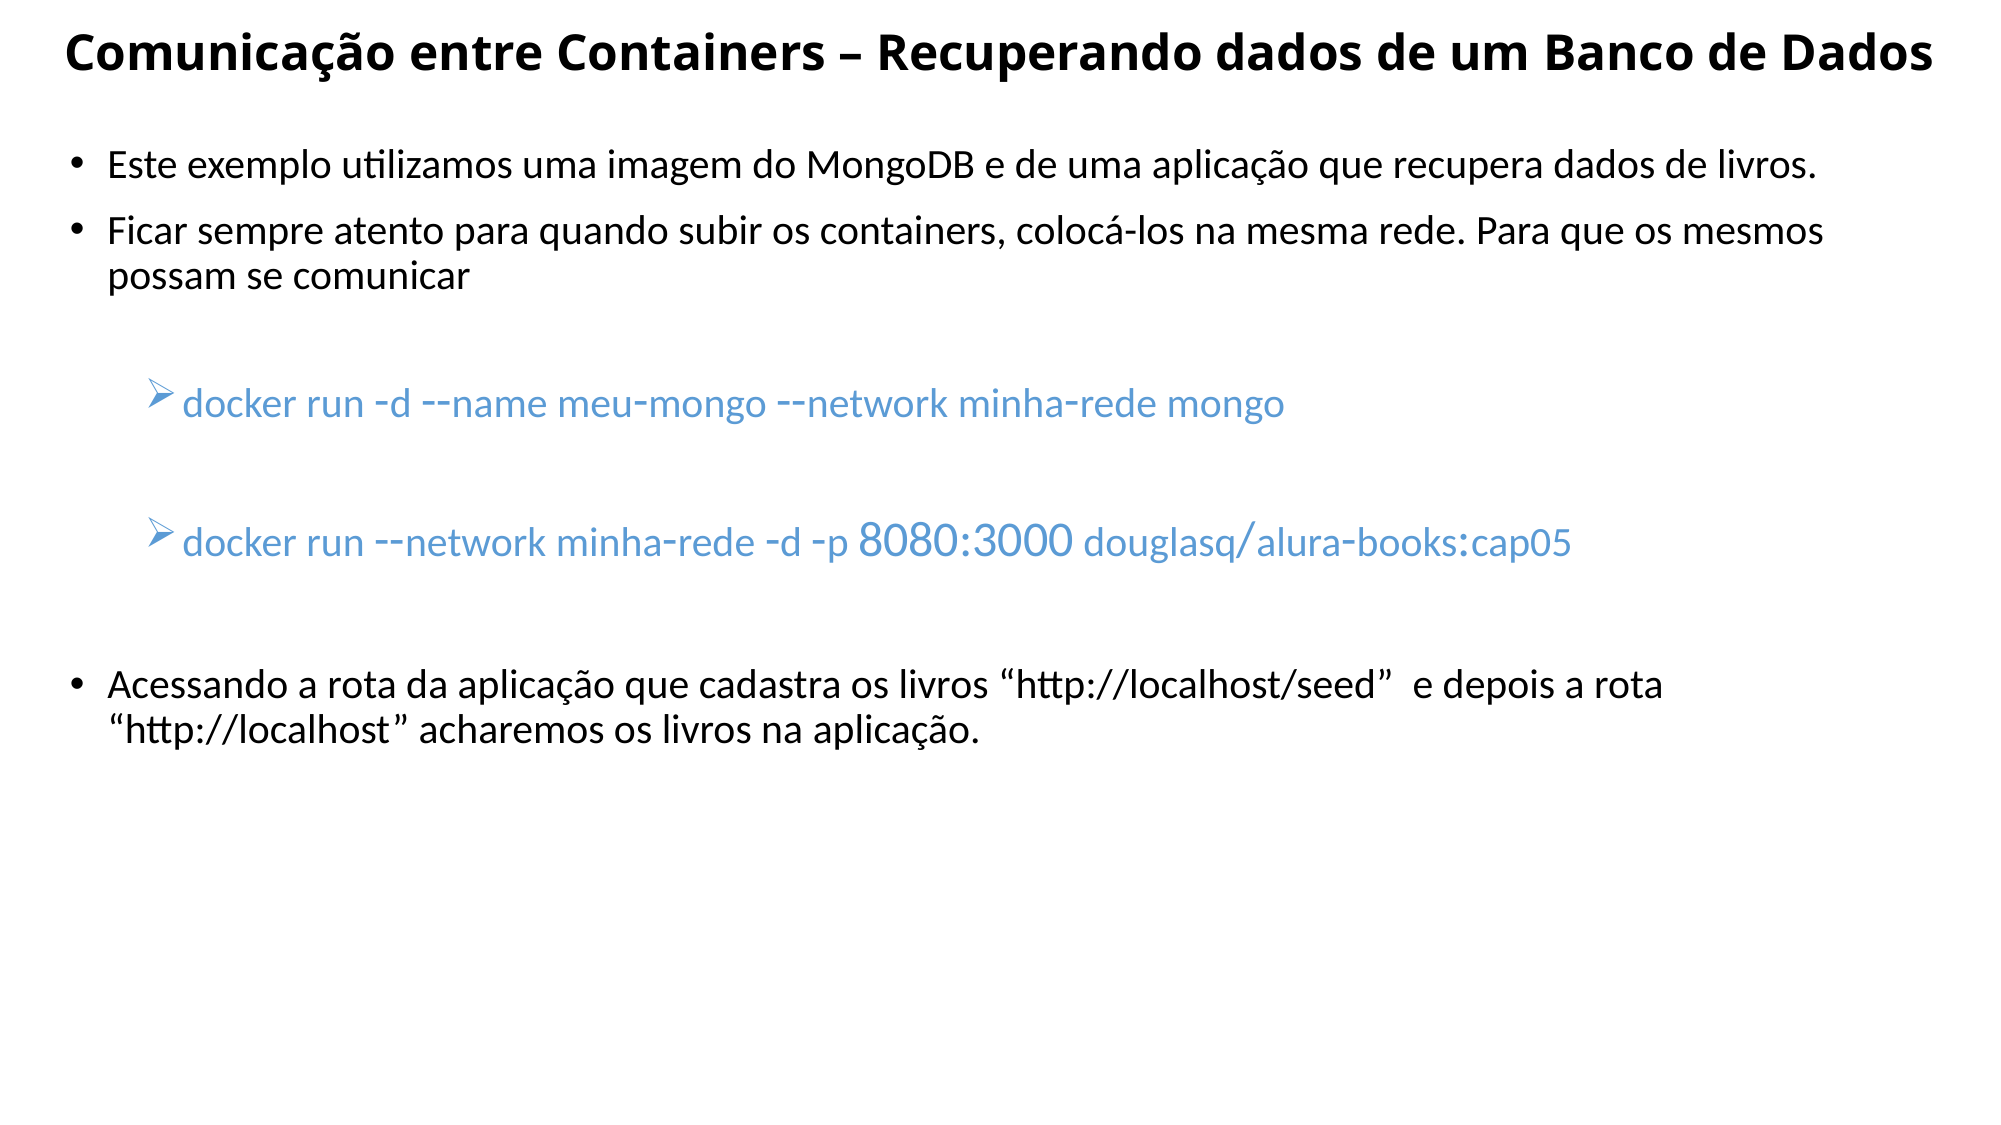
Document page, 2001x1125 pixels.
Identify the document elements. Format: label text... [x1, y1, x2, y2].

list Este exemplo utilizamos uma imagem do MongoDB e de uma aplicação que recupera dados de livros. Ficar sempre atento para quando subir os containers, colocá-los na mesma rede. Para que os mesmos possam se comunicar docker run -d --name meu-mongo --network minha-rede mongo docker run --network minha-rede -d -p 8080:3000 douglasq/alura-books:cap05 Acessando a rota da aplicação que cadastra os livros “http://localhost/seed” e depois a rota “http://localhost” acharemos os livros na aplicação. [54, 135, 1902, 1071]
title Comunicação entre Containers – Recuperando dados de um Banco de Dados [19, 20, 1980, 90]
